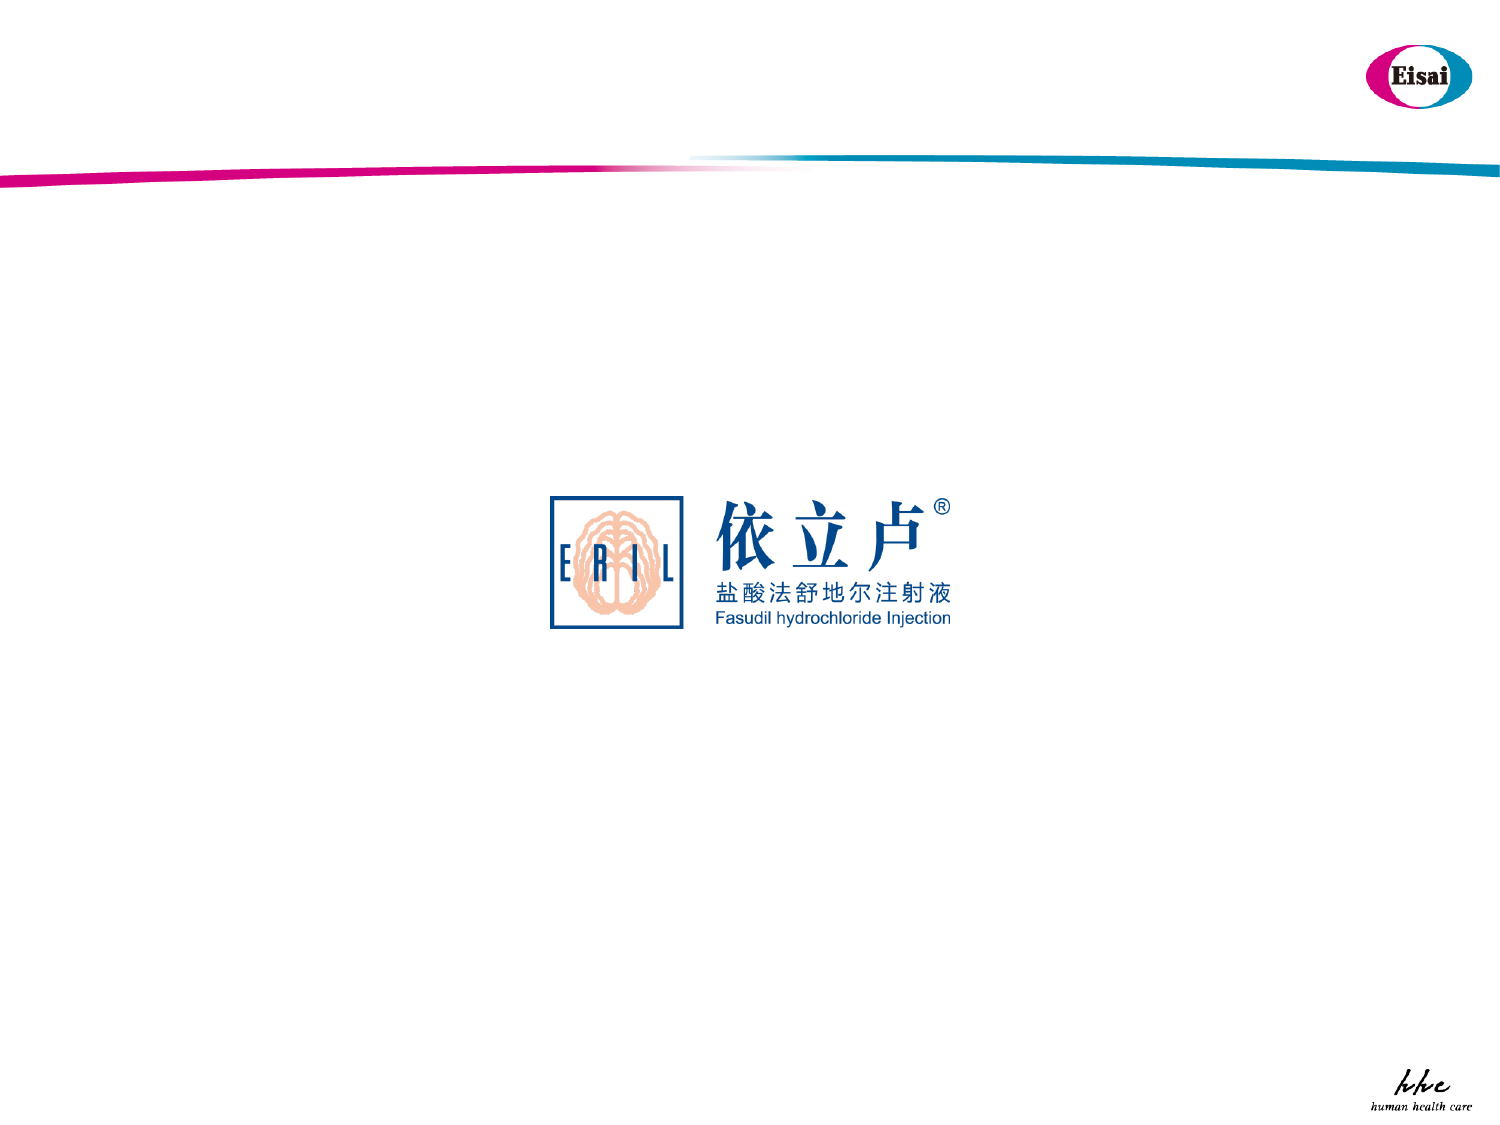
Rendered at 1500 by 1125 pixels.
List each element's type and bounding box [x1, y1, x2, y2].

picture [0, 152, 1500, 191]
picture [549, 495, 950, 630]
picture [1366, 45, 1450, 110]
picture [1371, 1069, 1473, 1111]
picture [1436, 45, 1473, 70]
picture [1424, 83, 1473, 110]
